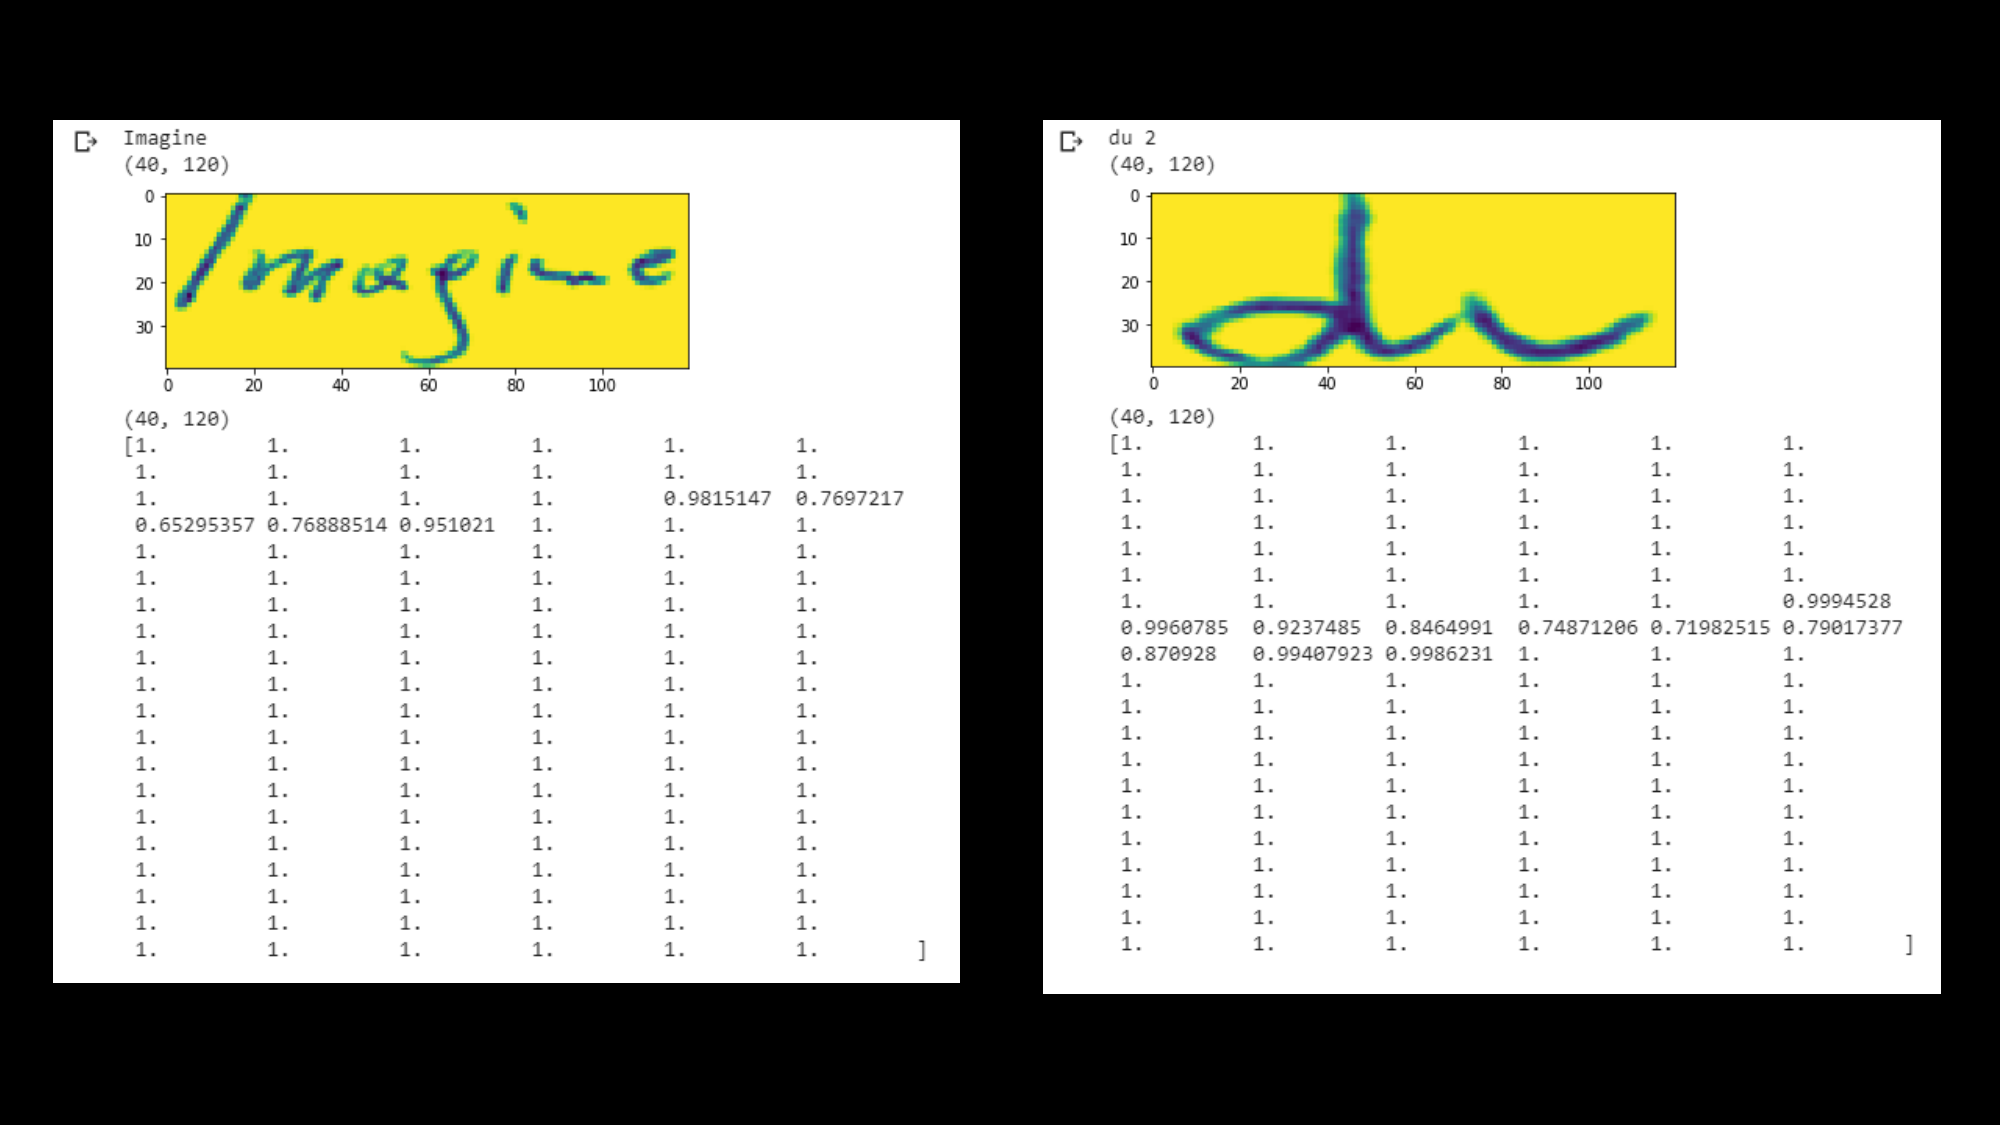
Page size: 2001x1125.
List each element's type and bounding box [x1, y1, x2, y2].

list [53, 120, 960, 984]
picture [1043, 120, 1941, 994]
